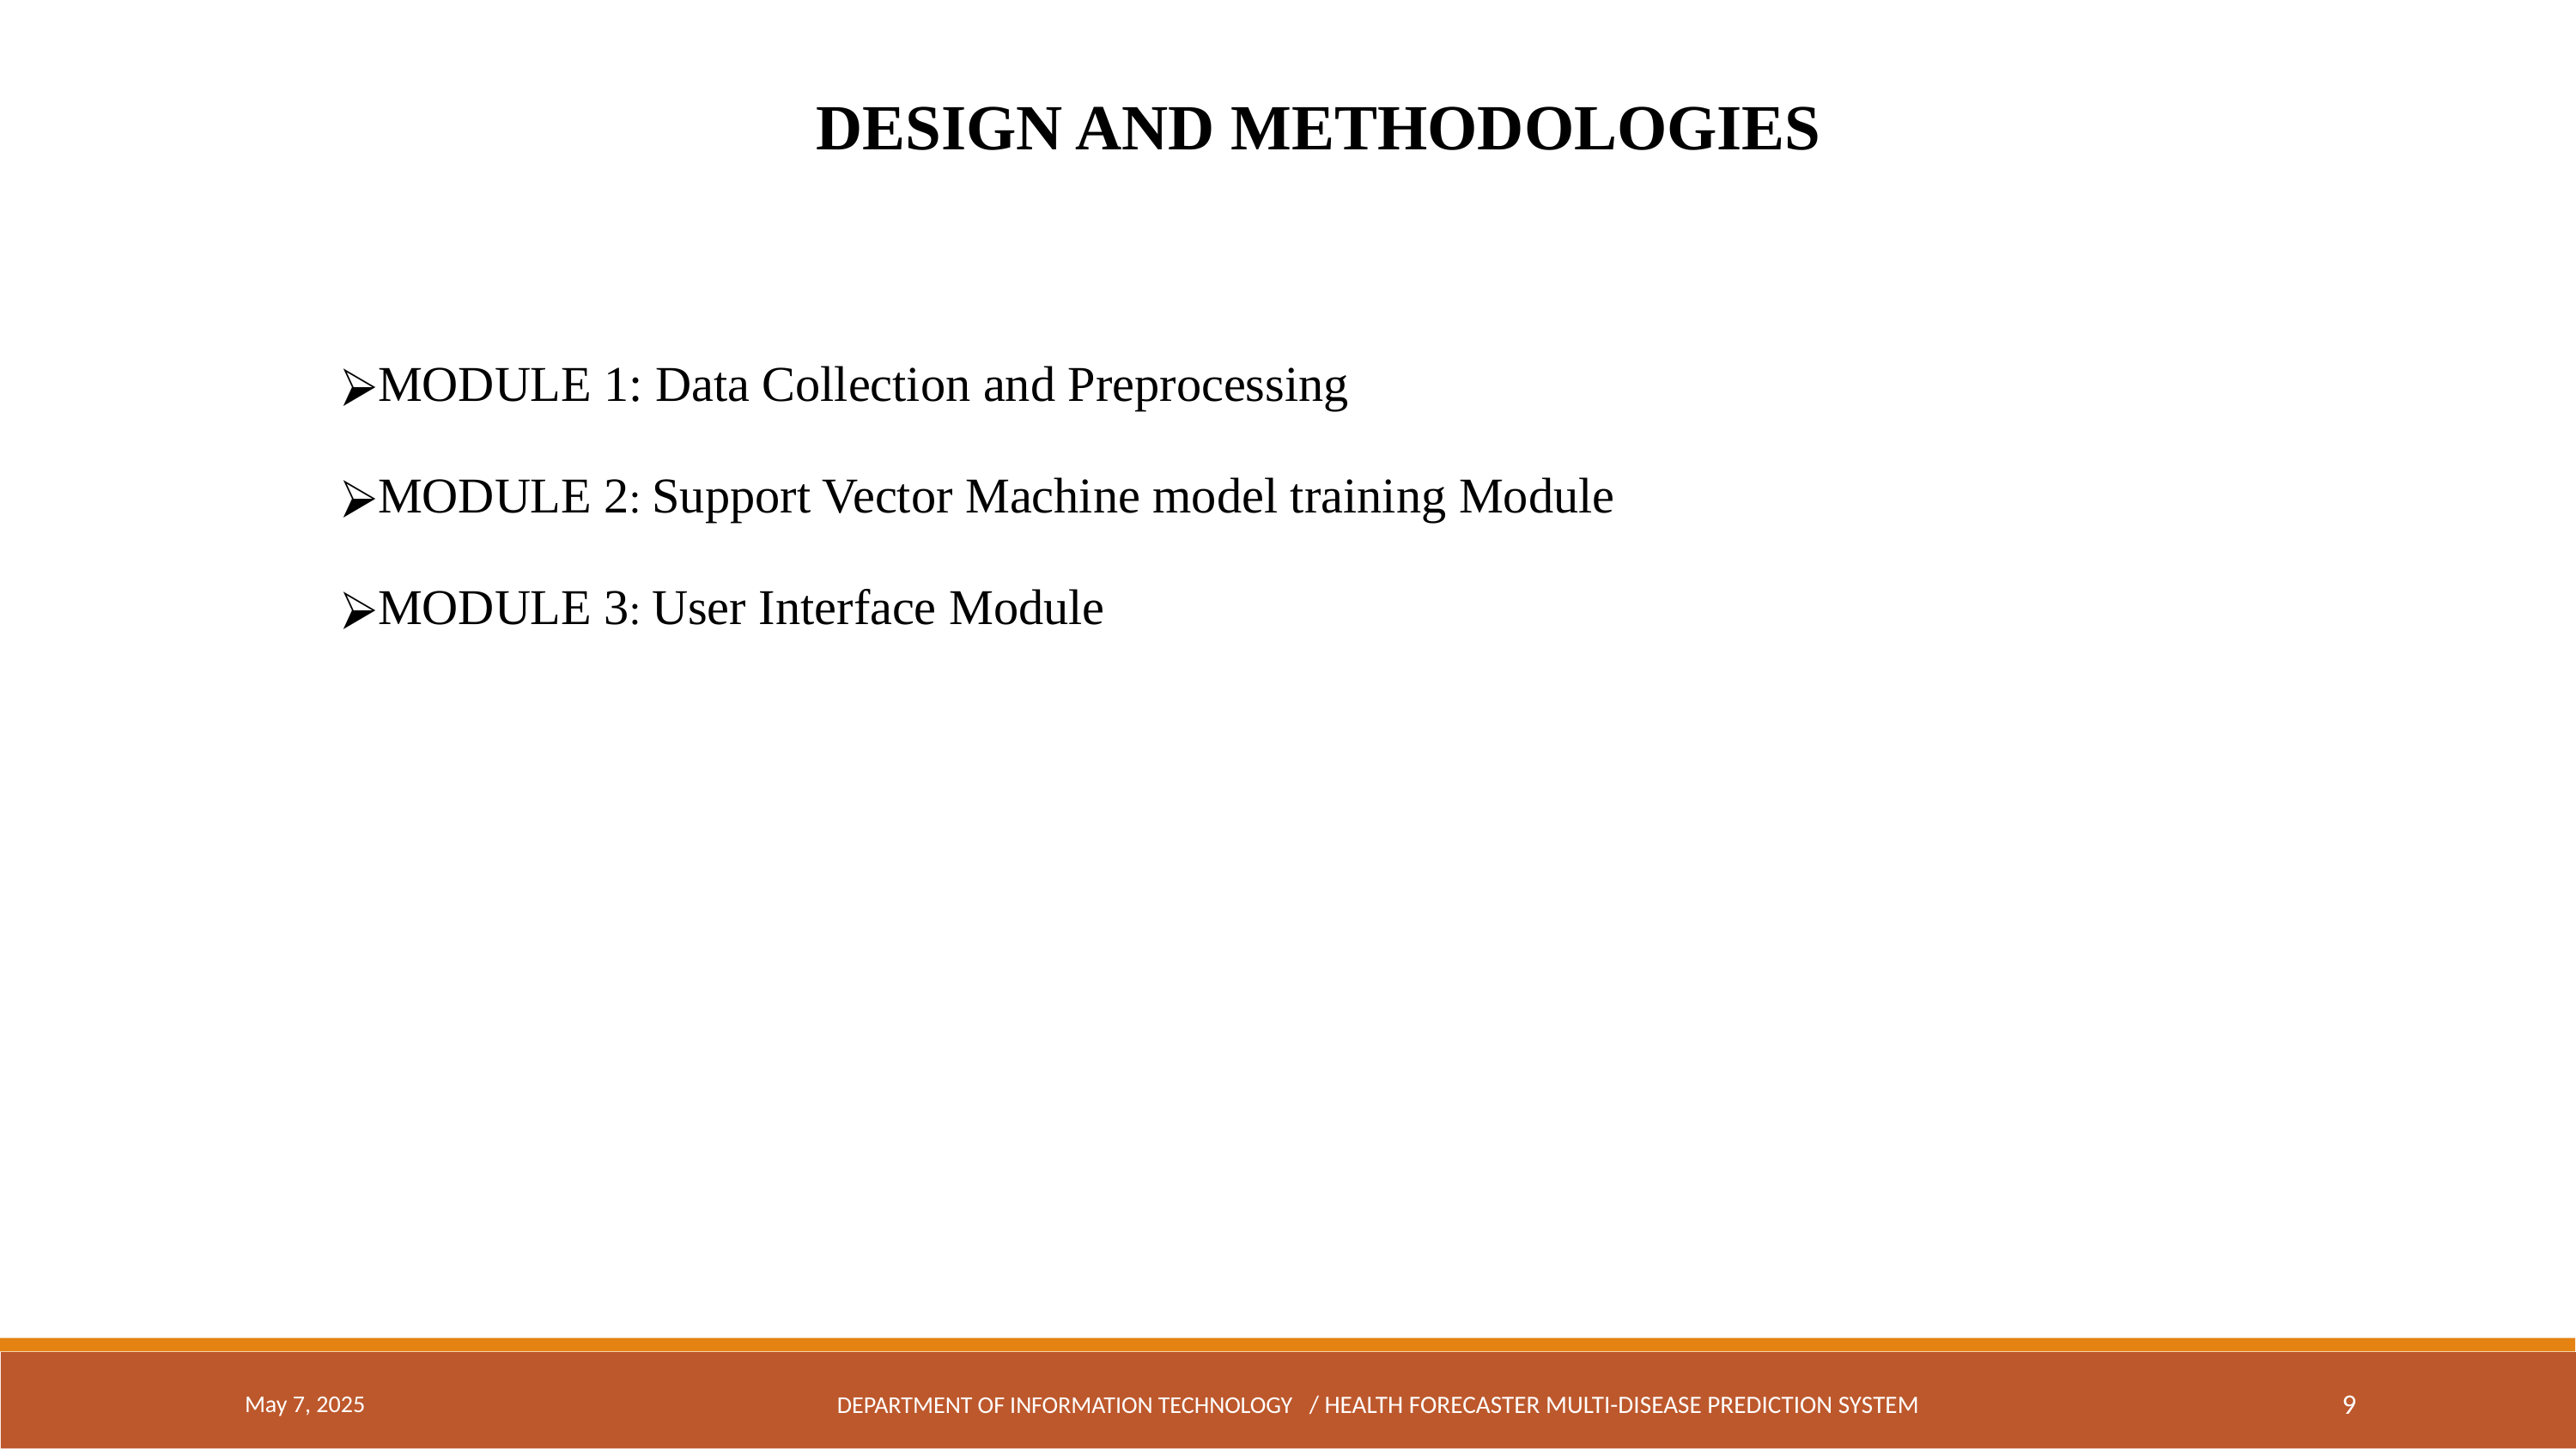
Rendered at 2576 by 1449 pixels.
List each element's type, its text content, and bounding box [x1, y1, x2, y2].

footer DEPARTMENT OF INFORMATION TECHNOLOGY / HEALTH FORECASTER MULTI-DISEASE PREDICTION SYSTEM [779, 1364, 1978, 1442]
text_box MODULE 1: Data Collection and Preprocessing MODULE 2: Support Vector Machine model training Module MODULE 3: User Interface Module [327, 345, 2228, 641]
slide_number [232, 1364, 755, 1442]
slide_number 9 [2092, 1364, 2369, 1442]
text_box DESIGN AND METHODOLOGIES [738, 39, 1845, 169]
